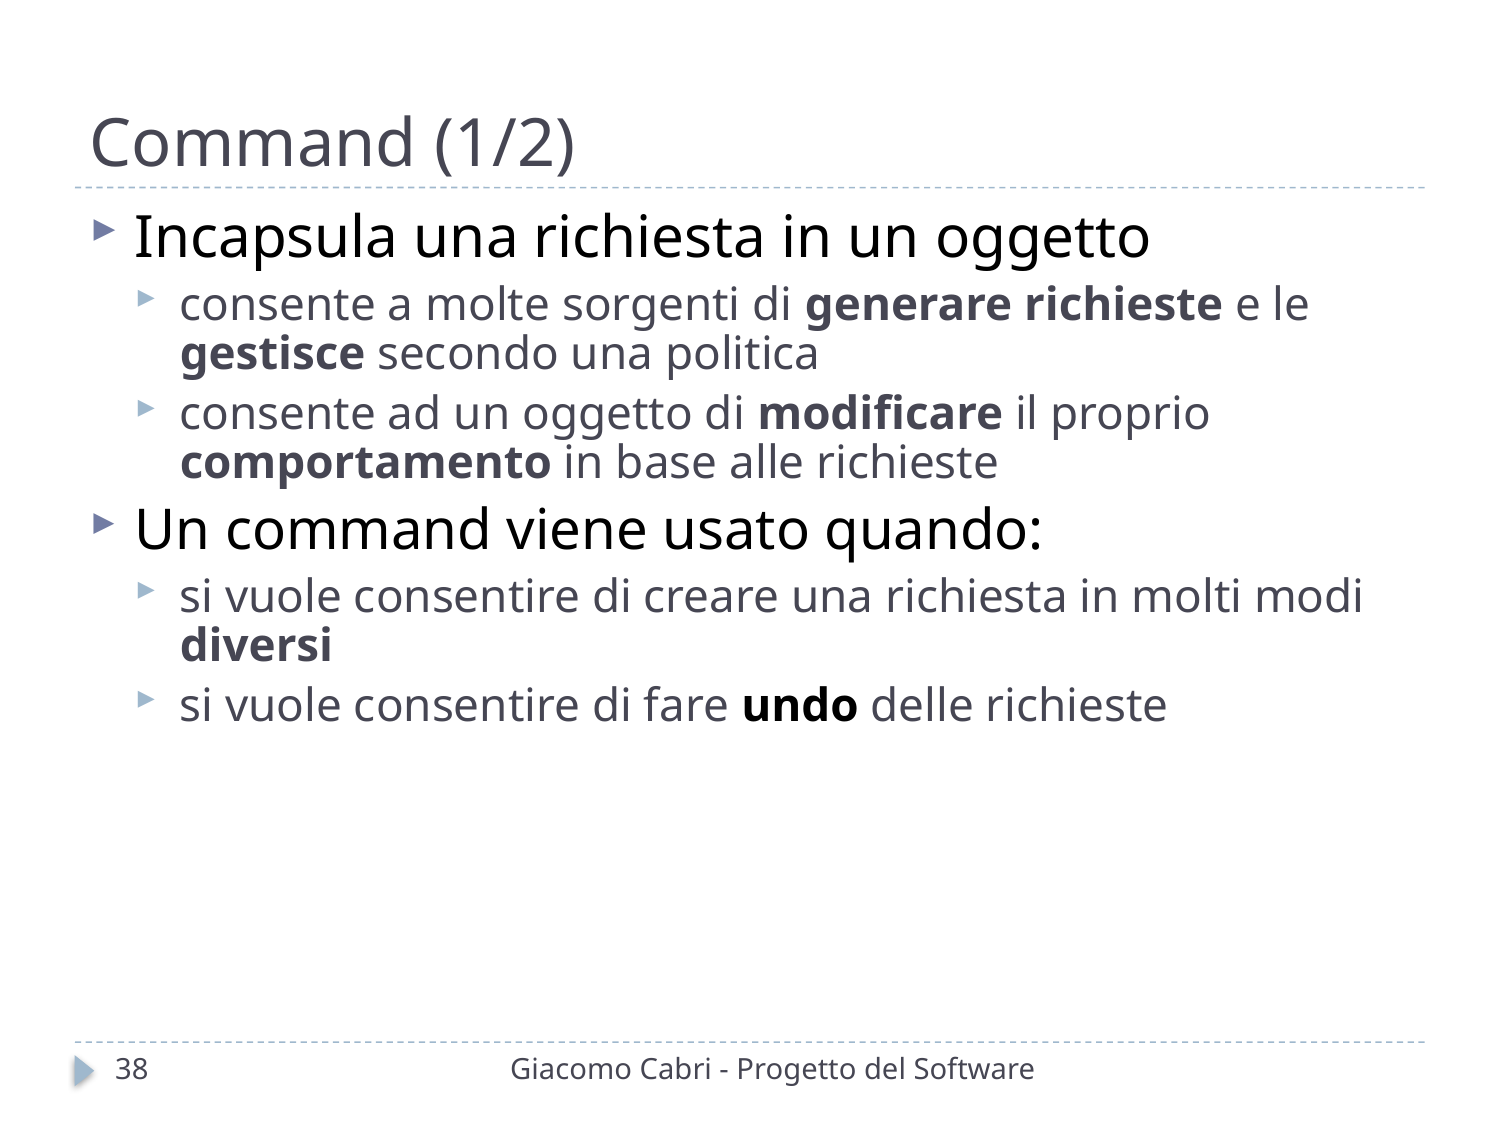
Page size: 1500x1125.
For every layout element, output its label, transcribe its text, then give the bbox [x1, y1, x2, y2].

footer Giacomo Cabri - Progetto del Software [475, 1042, 1051, 1103]
slide_number 38 [100, 1042, 426, 1103]
title Command (1/2) [75, 24, 1425, 188]
list Incapsula una richiesta in un oggetto consente a molte sorgenti di generare richieste e le gestisce secondo una politica consente ad un oggetto di modificare il proprio comportamento in base alle richieste Un command viene usato quando: si vuole consentire di creare una richiesta in molti modi diversi si vuole consentire di fare undo delle richieste [75, 200, 1425, 1010]
